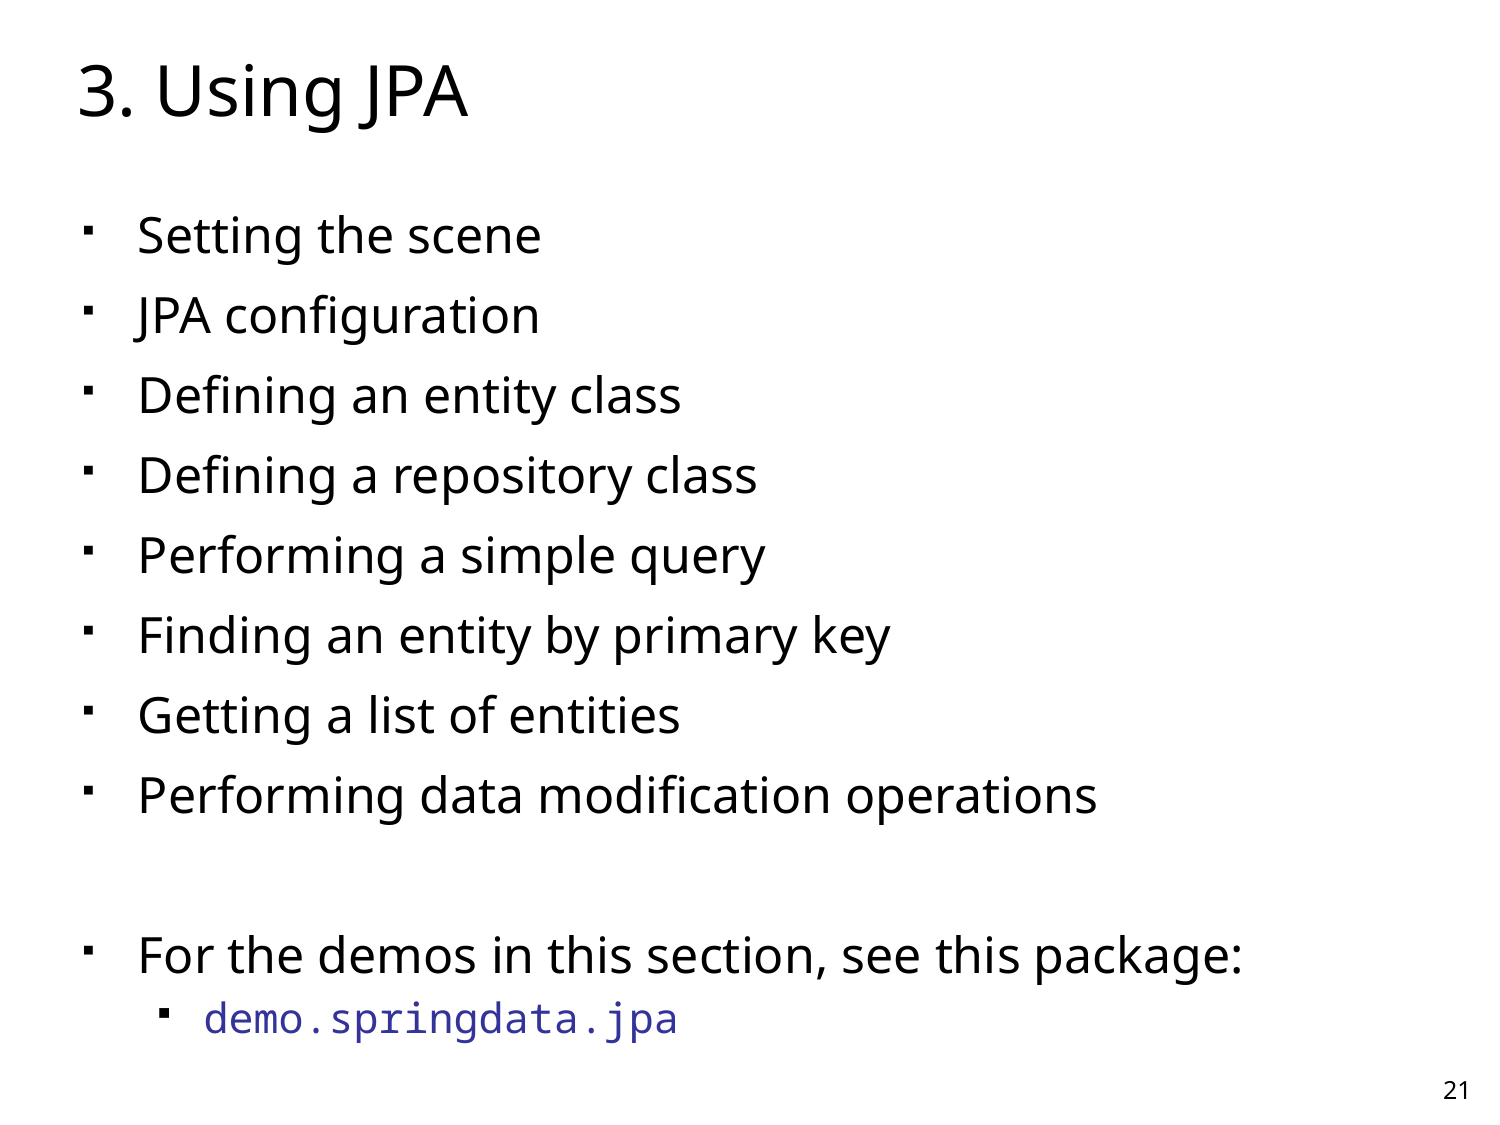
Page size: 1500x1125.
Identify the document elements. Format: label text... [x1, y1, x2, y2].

title 3. Using JPA [61, 24, 1465, 139]
list Setting the scene JPA configuration Defining an entity class Defining a repository class Performing a simple query Finding an entity by primary key Getting a list of entities Performing data modification operations For the demos in this section, see this package: demo.springdata.jpa [66, 196, 1460, 1007]
footer 21 [1417, 1040, 1497, 1117]
